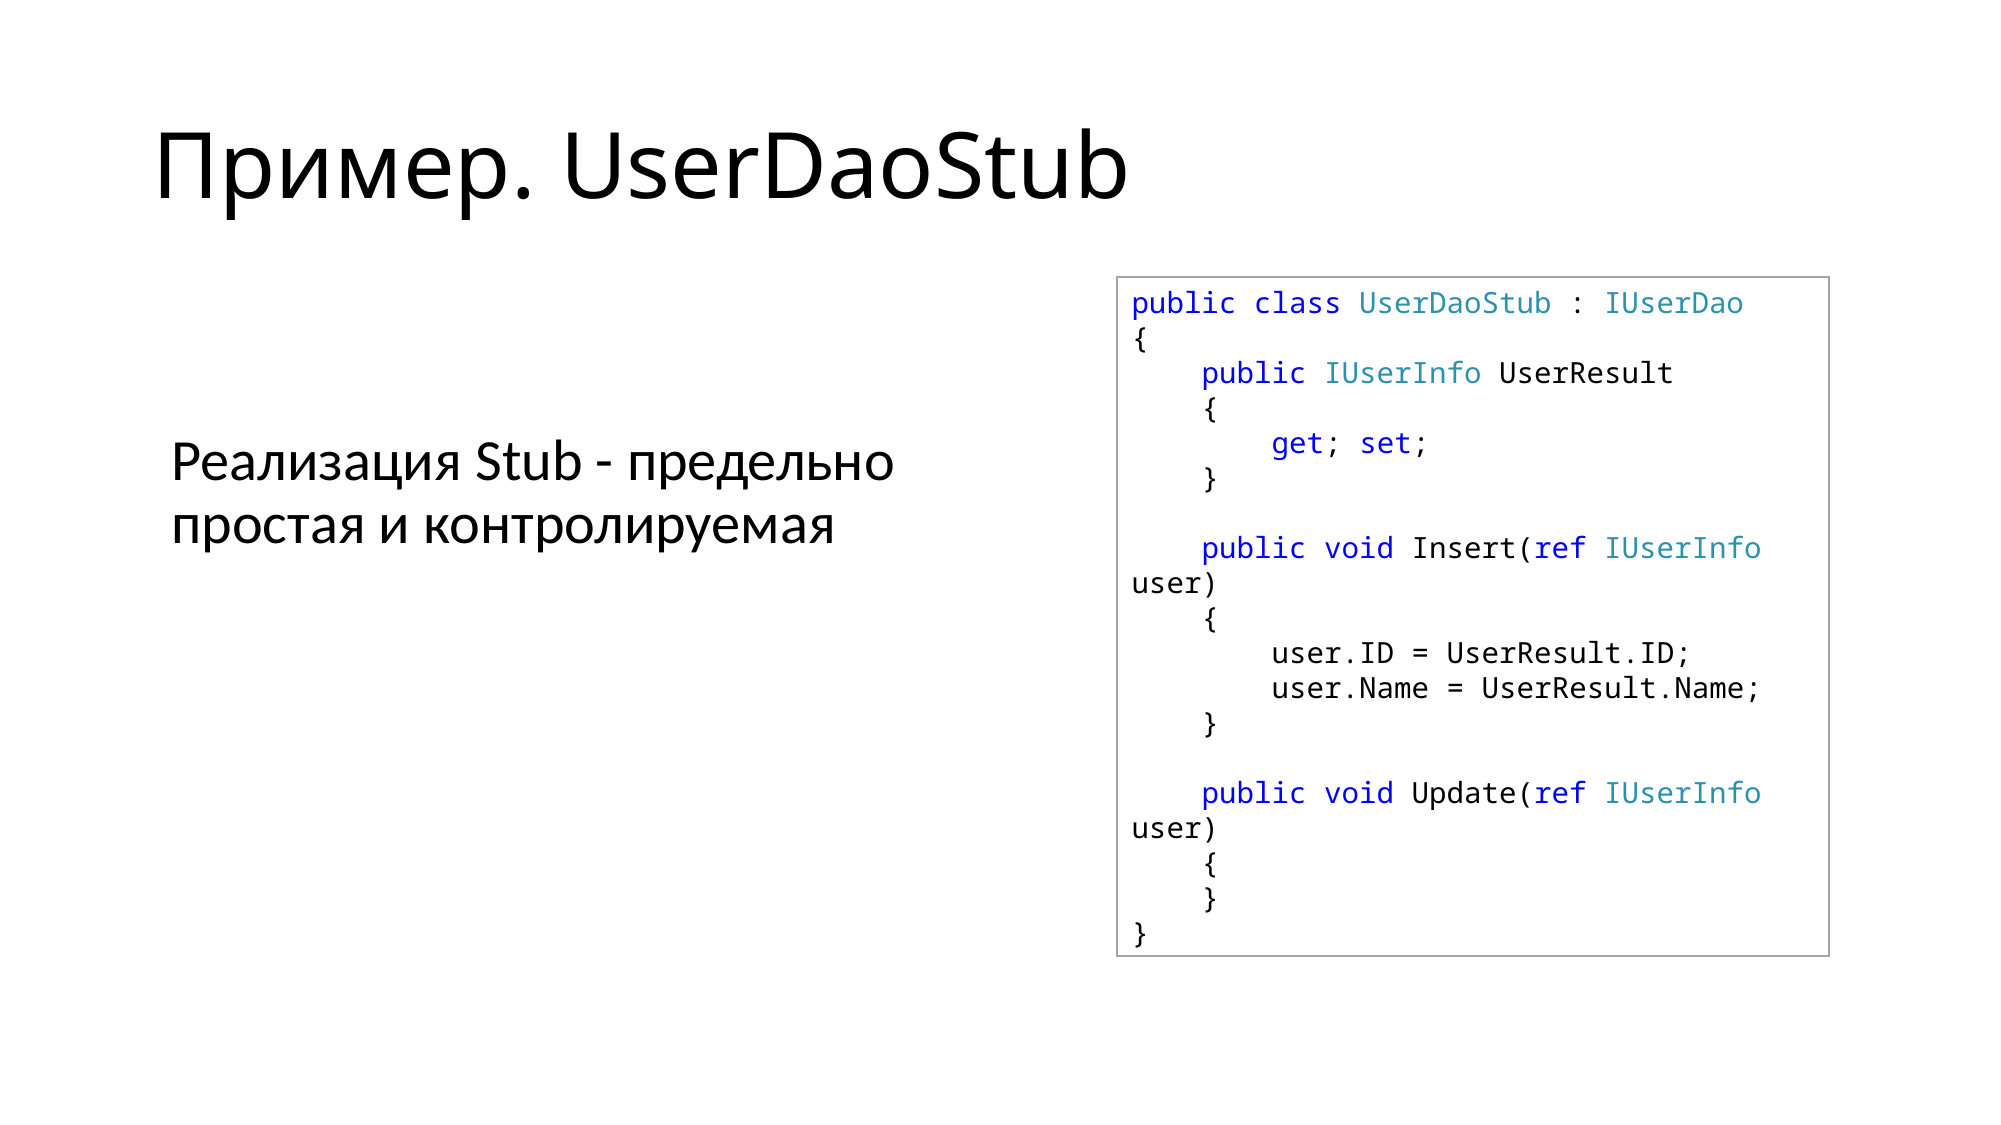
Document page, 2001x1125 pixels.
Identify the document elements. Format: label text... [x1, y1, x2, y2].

list Реализация Stub - предельно простая и контролируемая [156, 422, 955, 748]
title Пример. UserDaoStub [137, 59, 1863, 278]
text_box public class UserDaoStub : IUserDao { public IUserInfo UserResult { get; set; } public void Insert(ref IUserInfo user) { user.ID = UserResult.ID; user.Name = UserResult.Name; } public void Update(ref IUserInfo user) { } } [1116, 276, 1830, 957]
